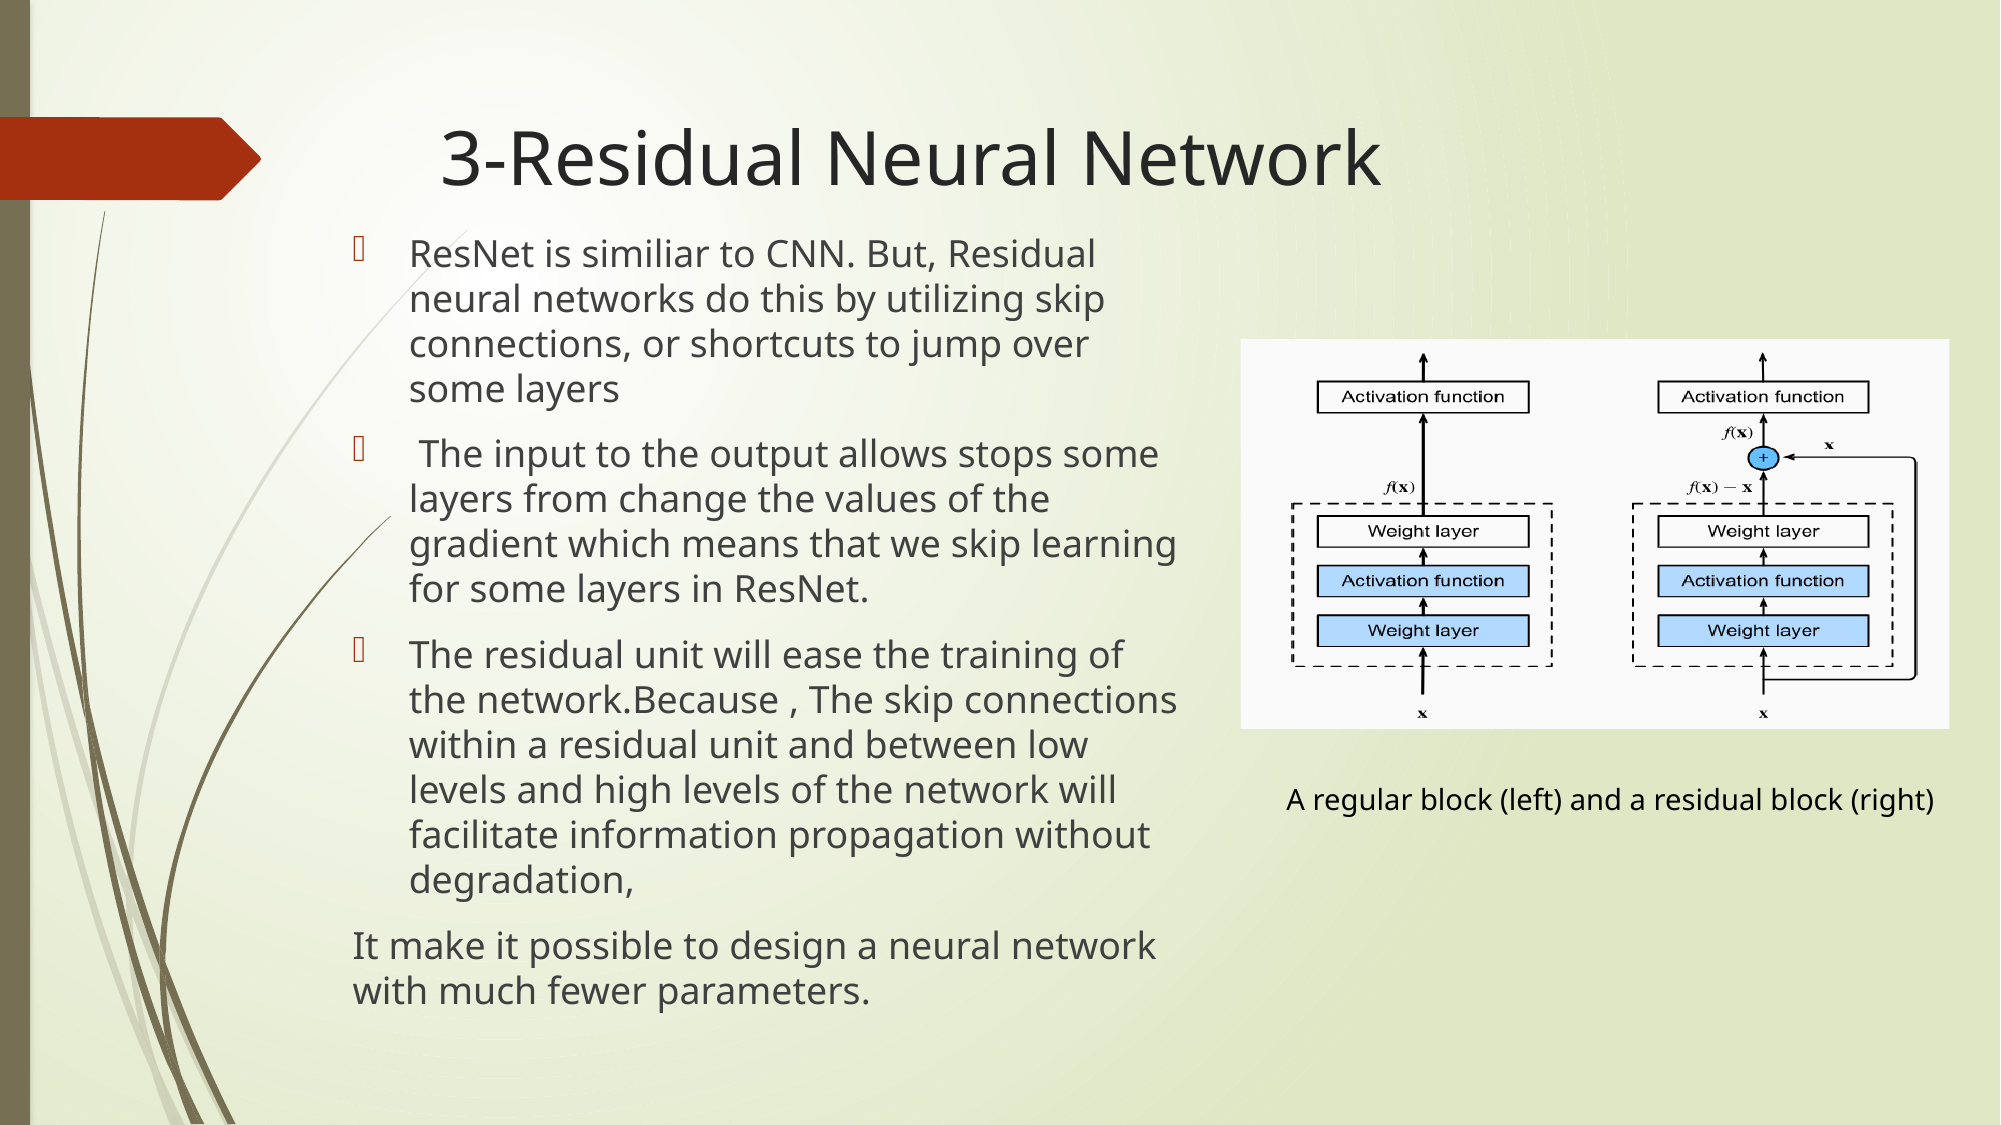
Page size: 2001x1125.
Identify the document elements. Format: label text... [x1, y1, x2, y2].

list ResNet is similiar to CNN. But, Residual neural networks do this by utilizing skip connections, or shortcuts to jump over some layers The input to the output allows stops some layers from change the values of the gradient which means that we skip learning for some layers in ResNet. The residual unit will ease the training of the network.Because , The skip connections within a residual unit and between low levels and high levels of the network will facilitate information propagation without degradation, It make it possible to design a neural network with much fewer parameters. [337, 222, 1202, 1062]
text_box A regular block (left) and a residual block (right) [1271, 773, 1958, 824]
picture [1240, 338, 1950, 729]
title 3-Residual Neural Network [425, 102, 1888, 313]
